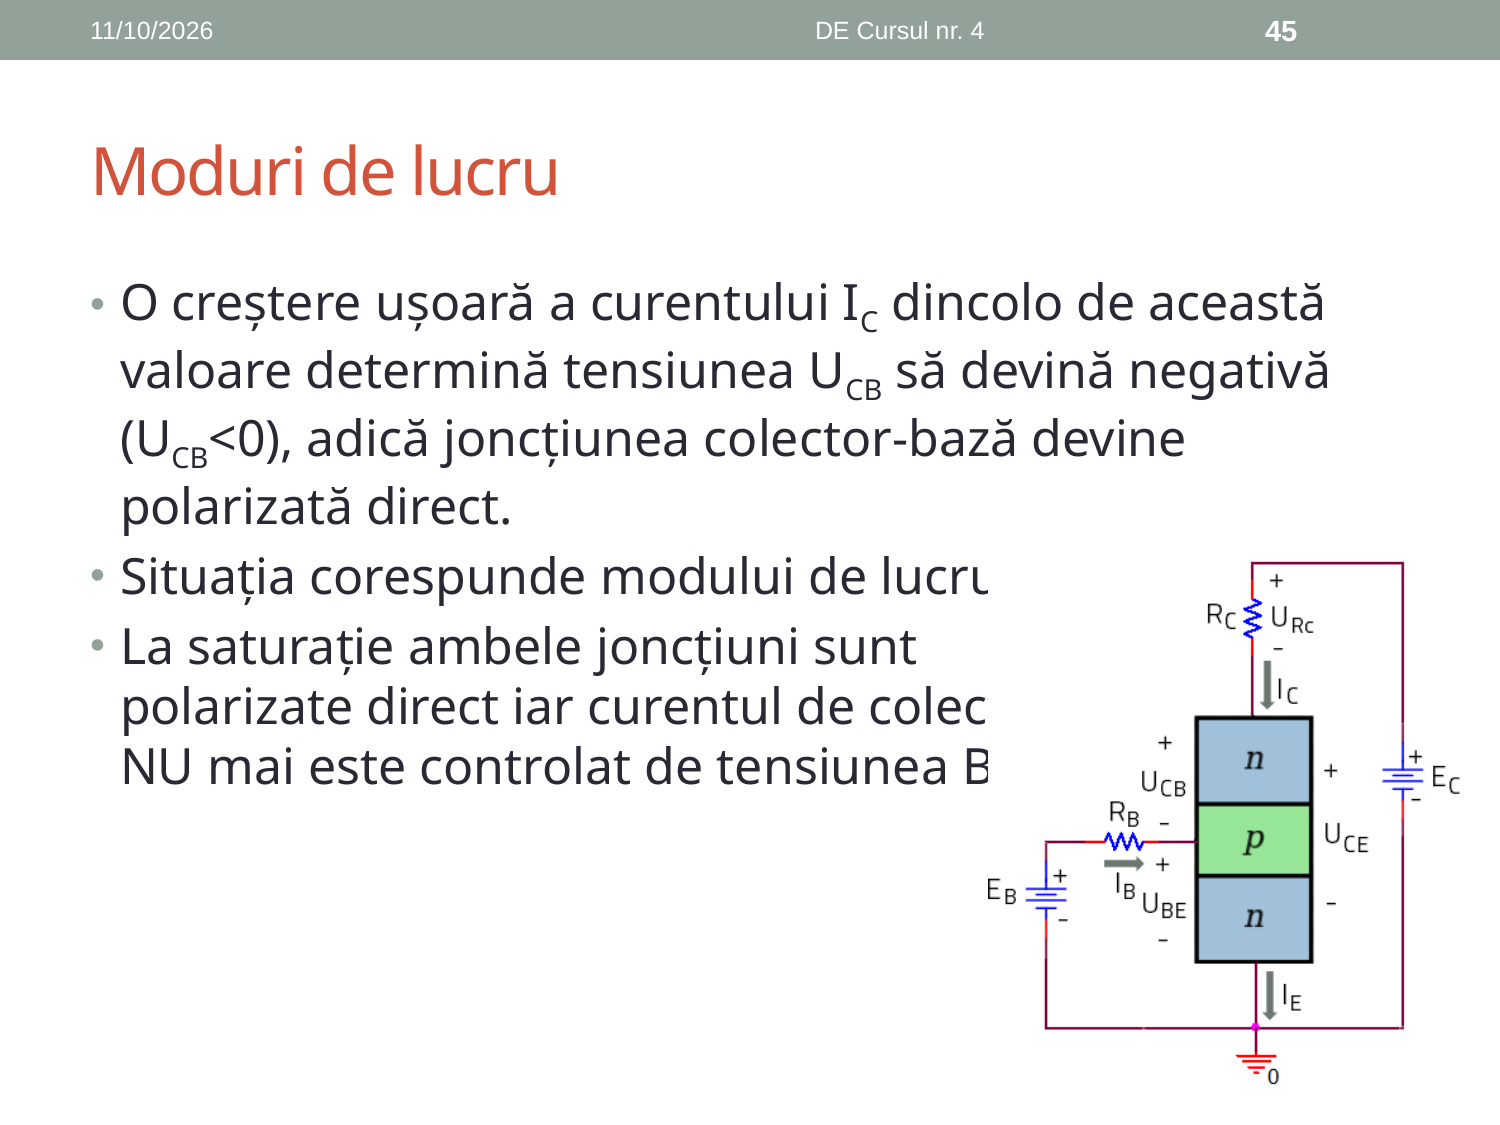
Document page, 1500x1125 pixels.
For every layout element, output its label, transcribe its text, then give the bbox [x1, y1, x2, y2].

footer DE Cursul nr. 4 [562, 3, 1238, 57]
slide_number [75, 3, 550, 57]
slide_number 45 [1250, 3, 1425, 57]
list O creștere ușoară a curentului IC dincolo de această valoare determină tensiunea UCB să devină negativă (UCB<0), adică joncțiunea colector-bază devine polarizată direct. Situația corespunde modului de lucru numit saturație. La saturație ambele joncțiuni sunt polarizate direct iar curentul de colector NU mai este controlat de tensiunea B-E. [75, 262, 1425, 1063]
title Moduri de lucru [75, 87, 1425, 250]
picture [988, 524, 1476, 1107]
